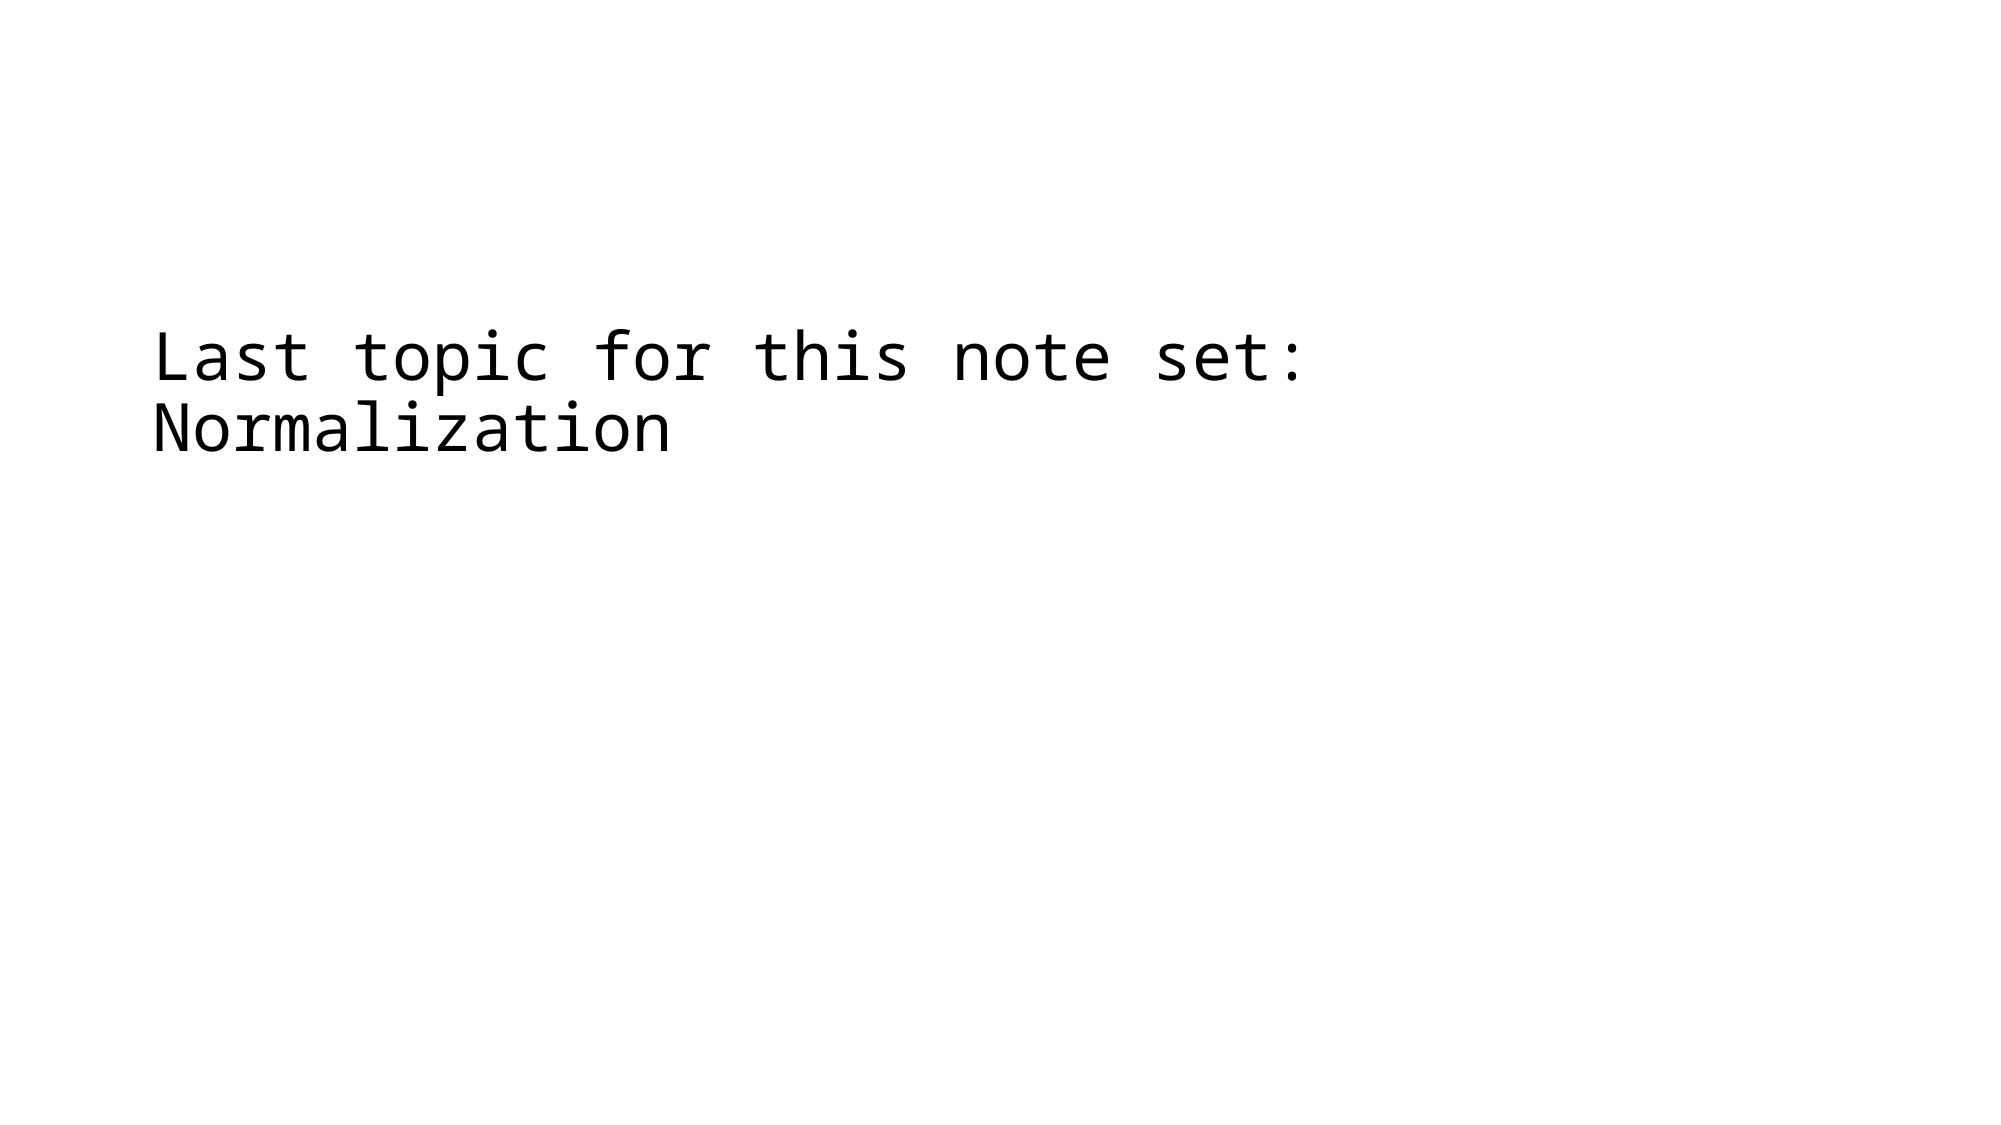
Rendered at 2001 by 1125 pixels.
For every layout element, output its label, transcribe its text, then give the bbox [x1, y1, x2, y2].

title Last topic for this note set: Normalization [137, 285, 1863, 504]
